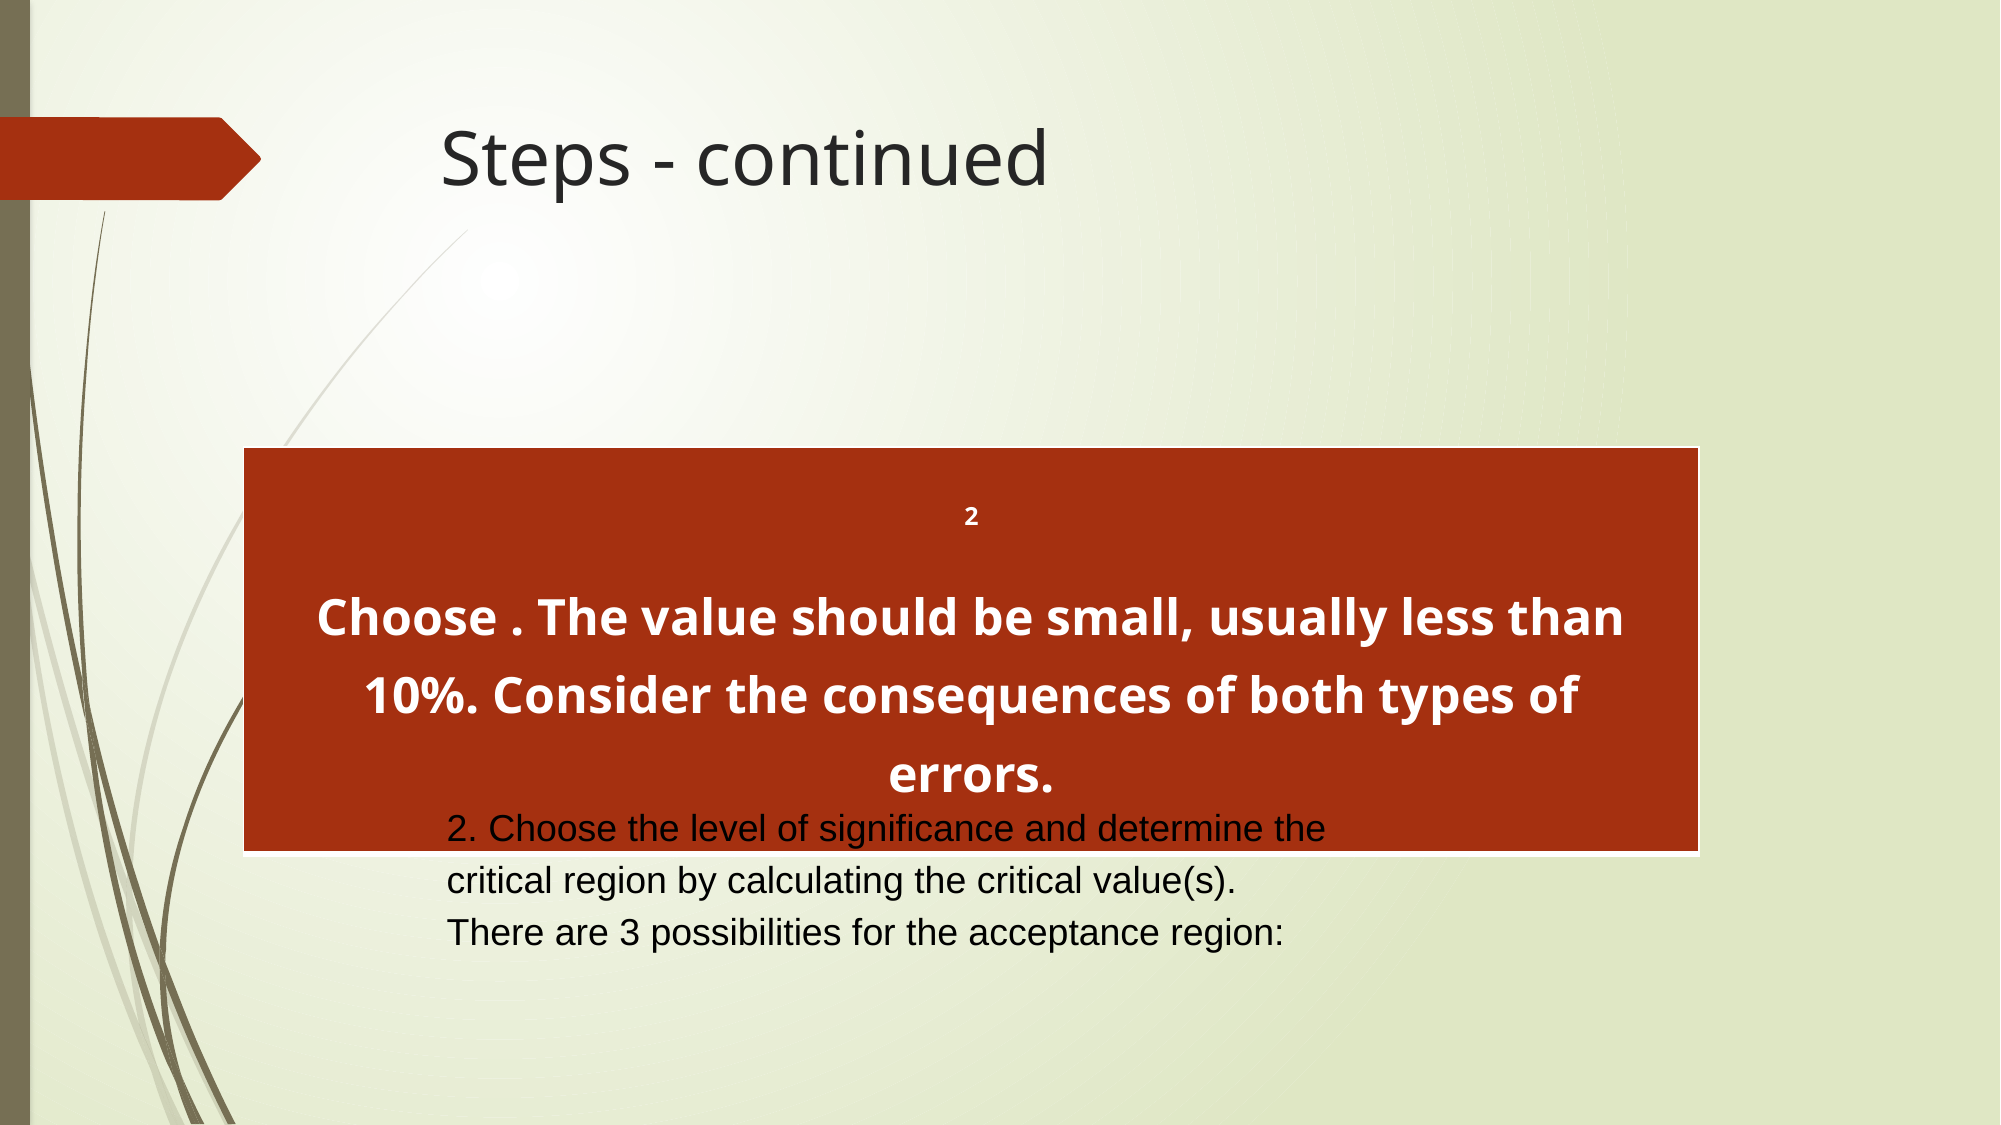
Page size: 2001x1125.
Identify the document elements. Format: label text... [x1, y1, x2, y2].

text_box 2. Choose the level of significance and determine the critical region by calculating the critical value(s). There are 3 possibilities for the acceptance region: [431, 789, 1432, 960]
title Steps - continued [425, 102, 1888, 313]
